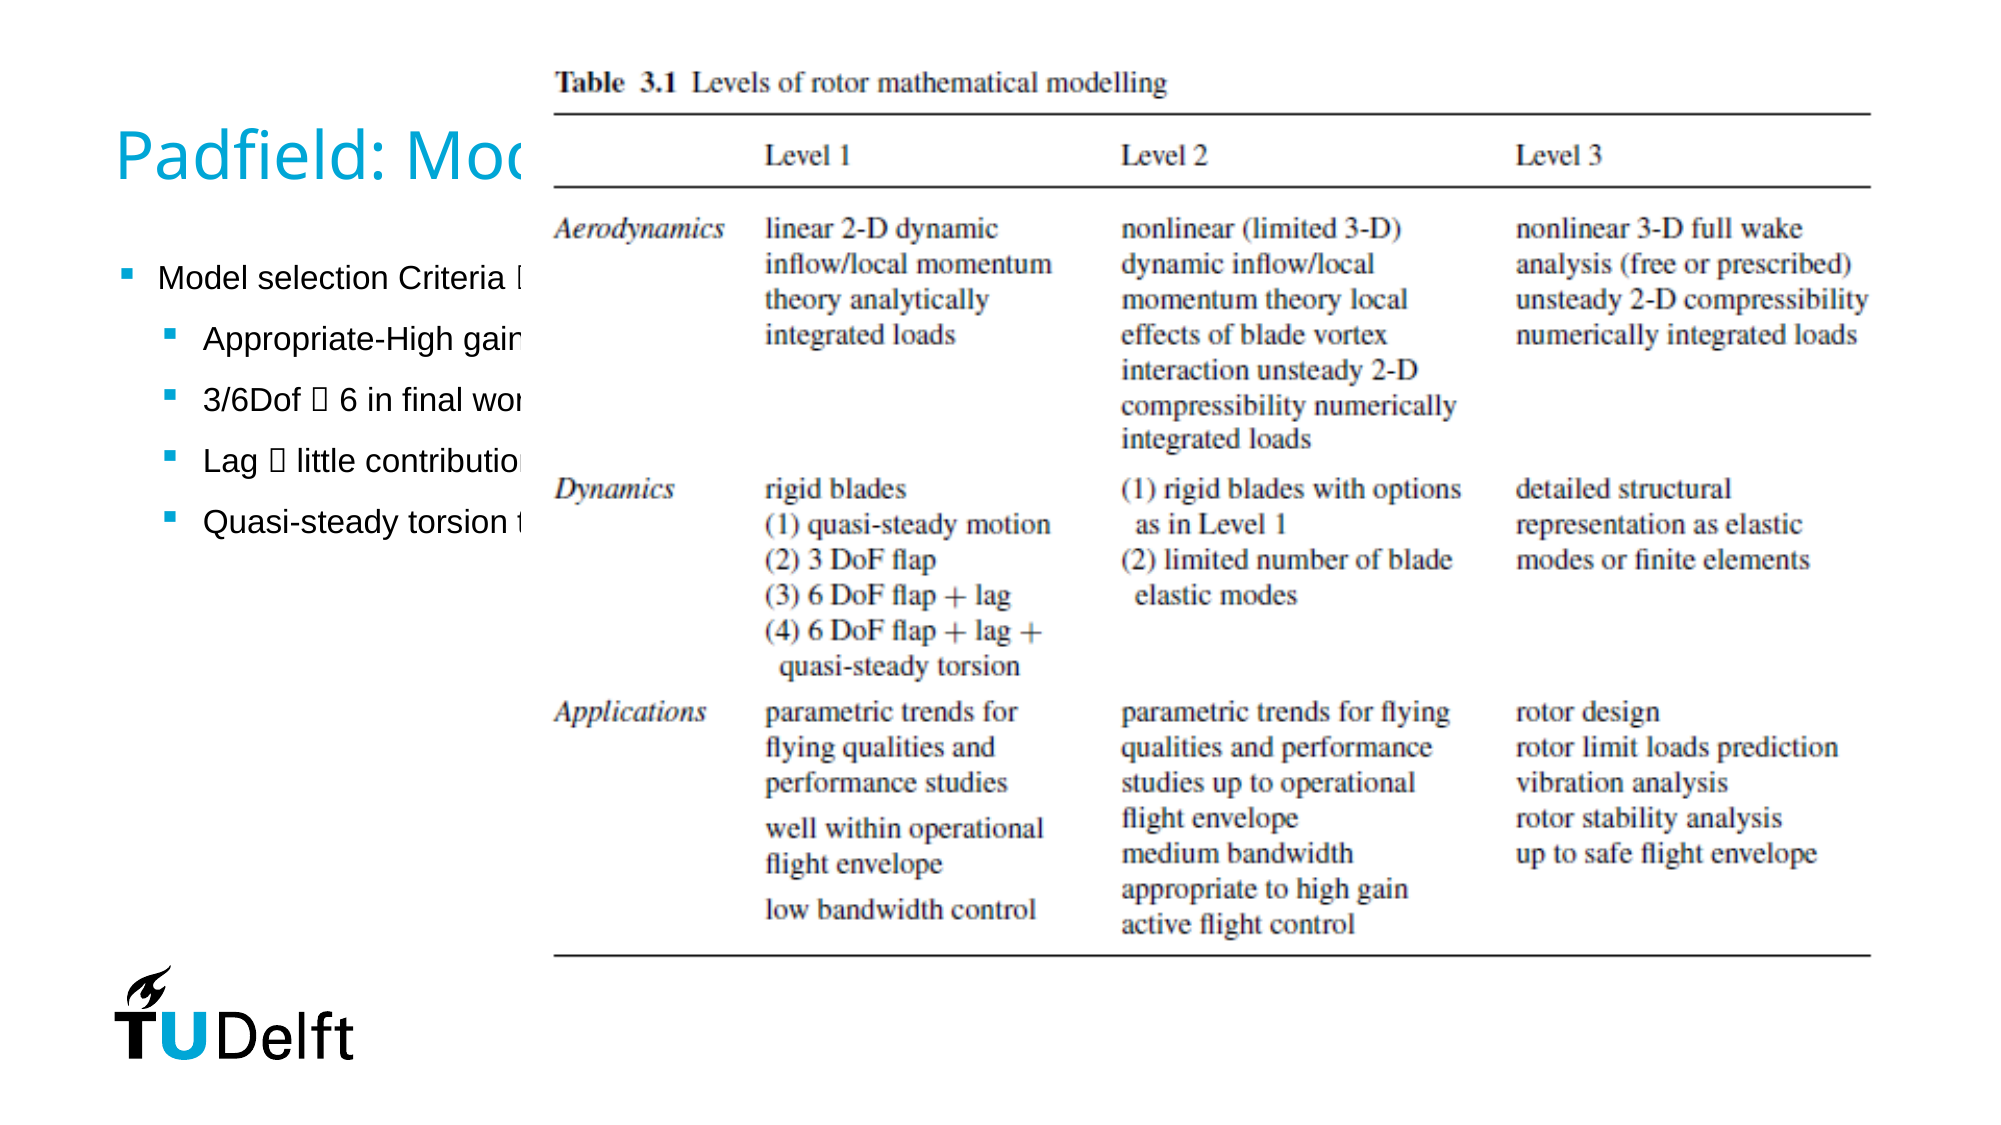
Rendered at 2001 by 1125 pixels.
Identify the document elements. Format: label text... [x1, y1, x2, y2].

list Model selection Criteria  Level 2 seems good Appropriate-High gain active flight control 3/6Dof  6 in final work Lag  little contribution for ABC [Yuan, 2019] Quasi-steady torsion tbd [114, 260, 1883, 977]
title Padfield: Modelling [114, 121, 521, 203]
picture [521, 47, 1886, 976]
